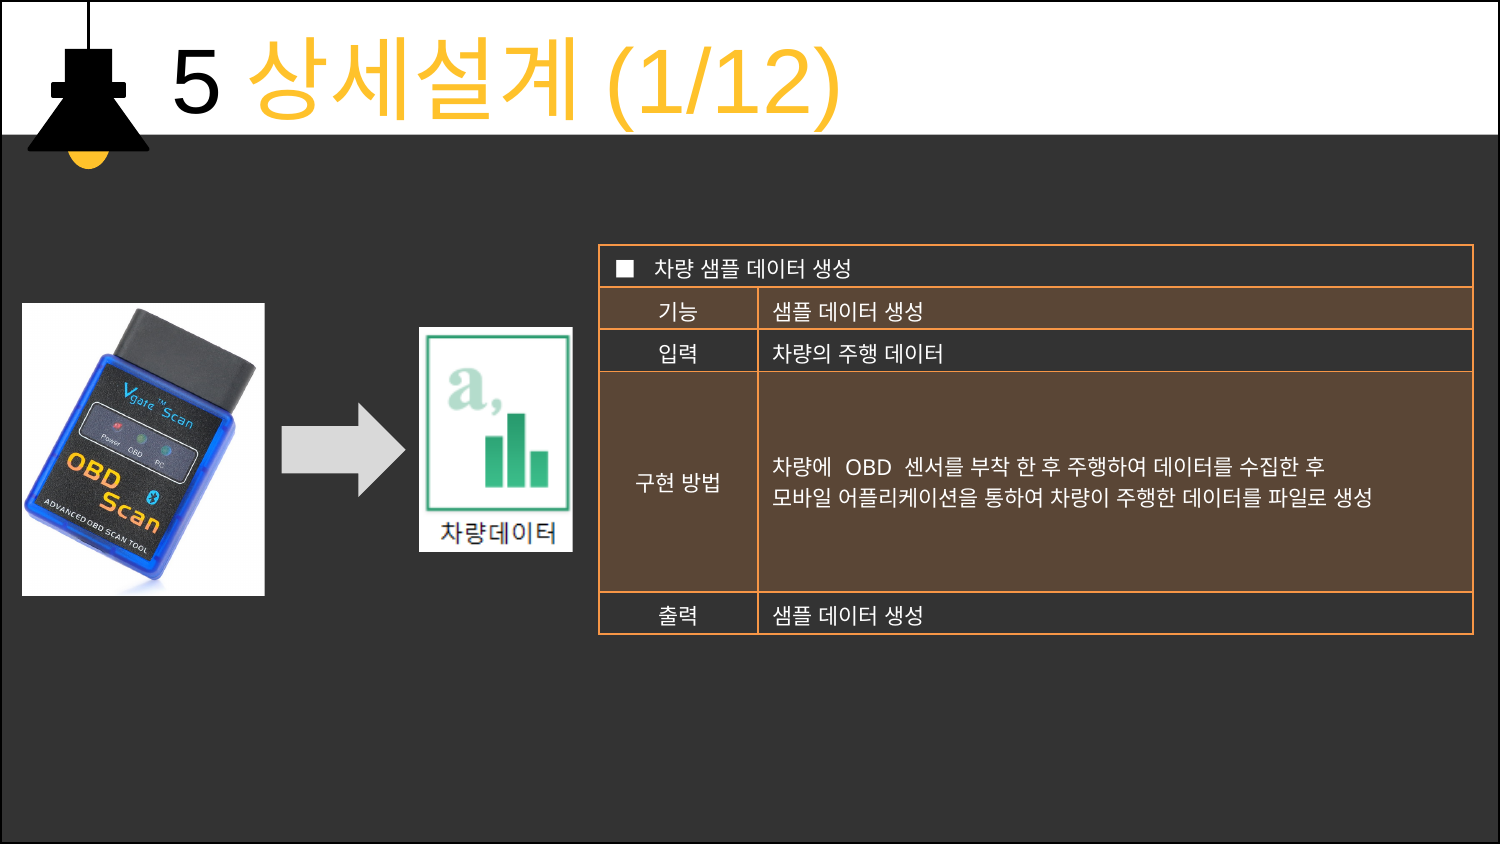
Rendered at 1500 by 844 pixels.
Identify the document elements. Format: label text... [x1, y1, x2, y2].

table_cell 입력 [600, 330, 757, 371]
table_cell 구현 방법 [600, 372, 757, 591]
table_cell 기능 [600, 288, 757, 328]
table_cell 샘플 데이터 생성 [759, 288, 1472, 328]
table_cell 차량에 OBD 센서를 부착 한 후 주행하여 데이터를 수집한 후 모바일 어플리케이션을 통하여 차량이 주행한 데이터를 파일로 생성 [759, 372, 1472, 591]
table_cell 샘플 데이터 생성 [759, 593, 1472, 633]
text_box [0, 0, 1500, 844]
text_box 5상세설계(1/12) [157, 14, 860, 140]
table_header ■ 차량 샘플 데이터 생성 [600, 246, 1472, 286]
picture [418, 327, 573, 552]
text_box [279, 400, 408, 499]
picture [21, 303, 265, 597]
table_cell 차량의 주행 데이터 [759, 330, 1472, 371]
table_cell 출력 [600, 593, 757, 633]
